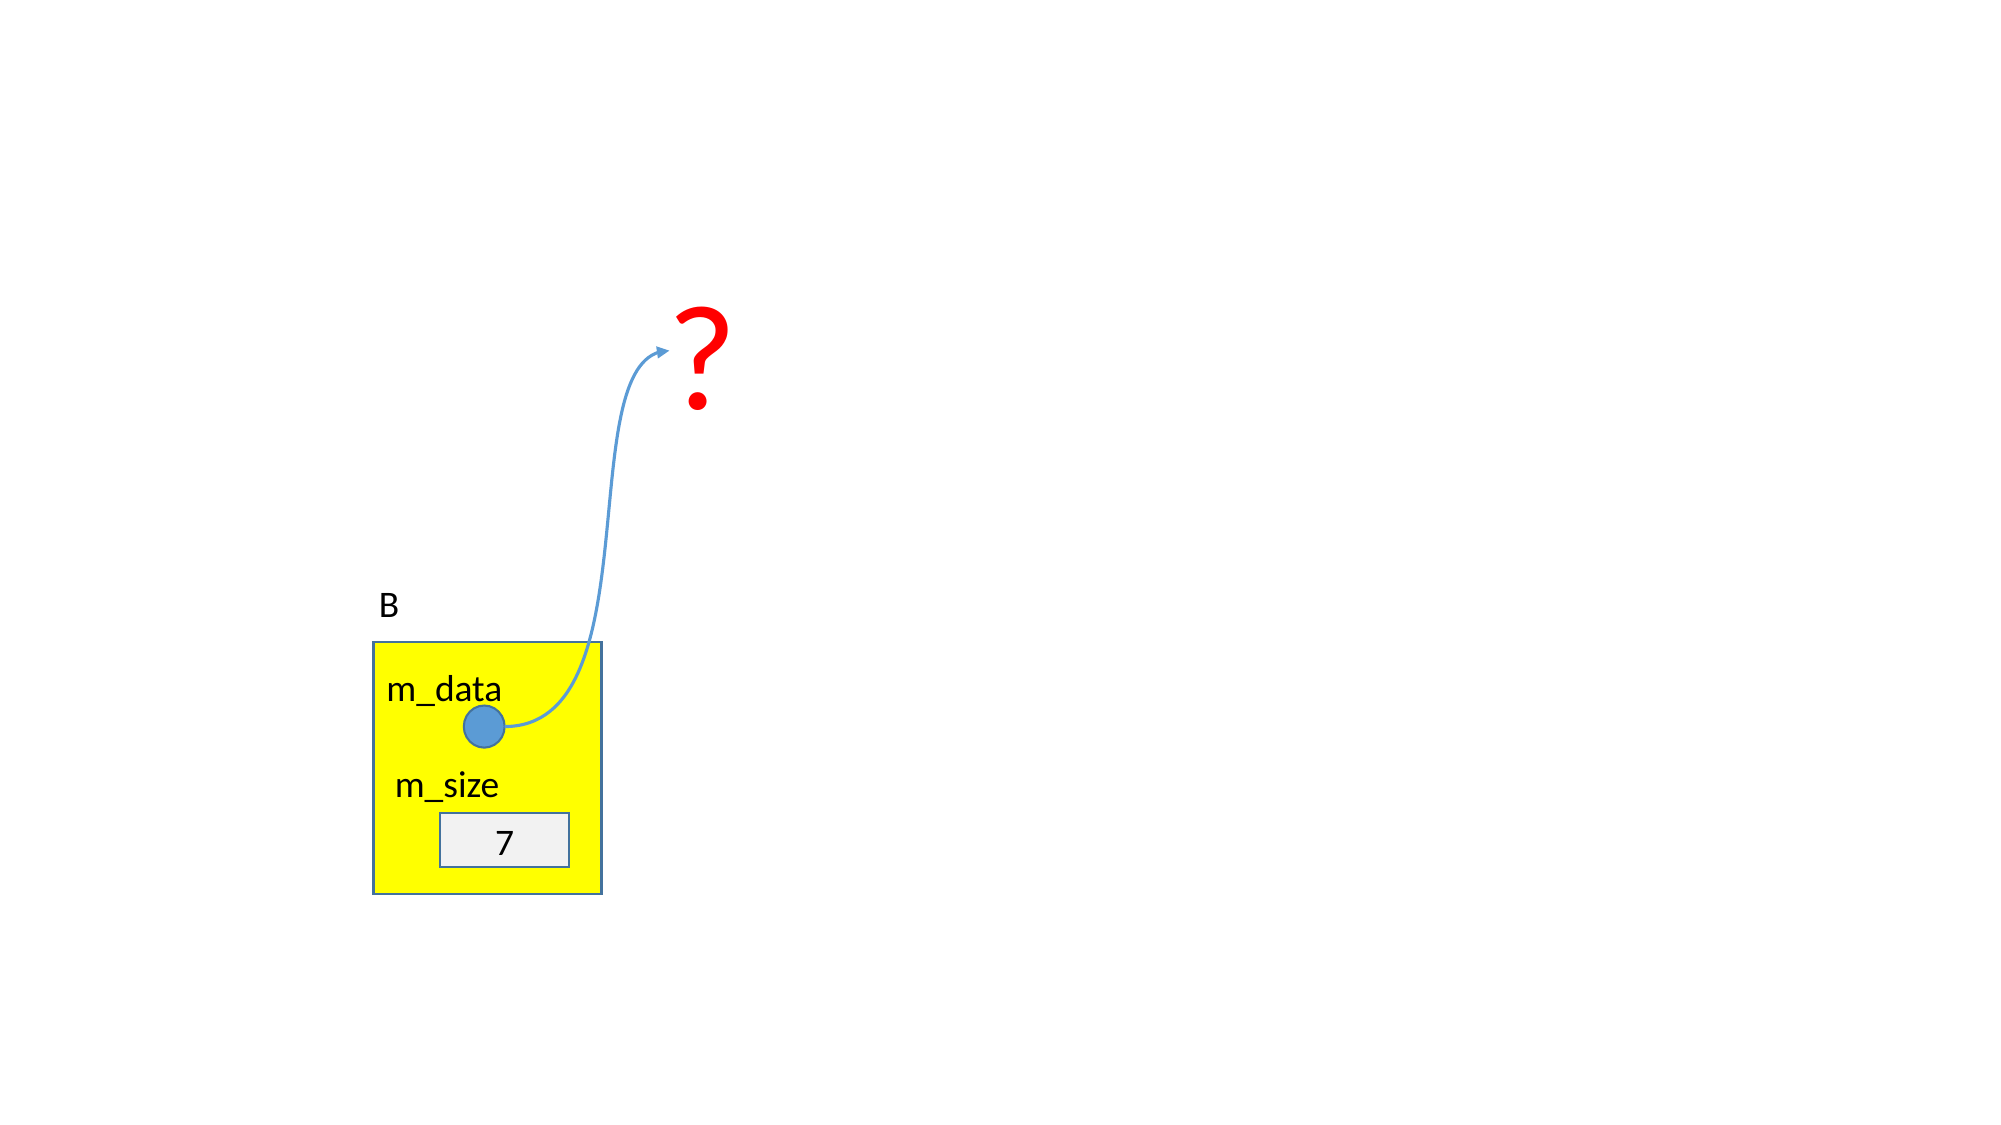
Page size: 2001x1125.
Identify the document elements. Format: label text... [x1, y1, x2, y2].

text_box B [363, 572, 440, 633]
text_box [462, 717, 506, 749]
text_box ? [653, 252, 768, 447]
text_box m_size [380, 752, 528, 813]
text_box [372, 717, 603, 895]
text_box 7 [439, 812, 570, 868]
text_box m_data [371, 656, 504, 717]
text_box [372, 641, 504, 656]
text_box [504, 350, 670, 727]
